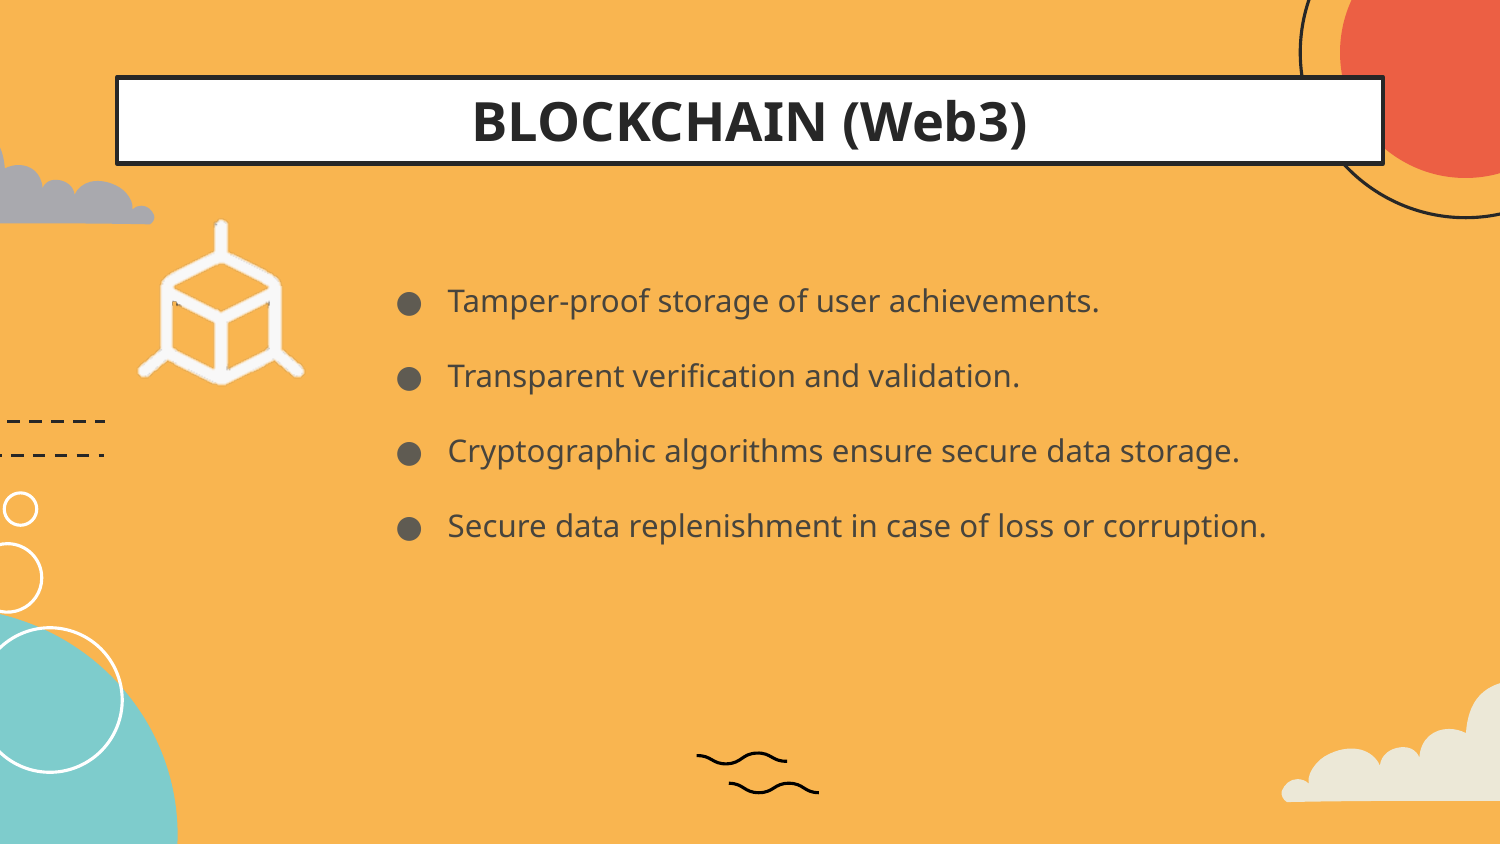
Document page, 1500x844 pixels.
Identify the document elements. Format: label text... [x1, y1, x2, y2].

picture [74, 191, 358, 410]
list Tamper-proof storage of user achievements. Transparent verification and validation. Cryptographic algorithms ensure secure data storage. Secure data replenishment in case of loss or corruption. [357, 191, 1465, 604]
text_box [117, 77, 159, 164]
title BLOCKCHAIN (Web3) [159, 73, 1340, 168]
text_box [1340, 77, 1383, 164]
